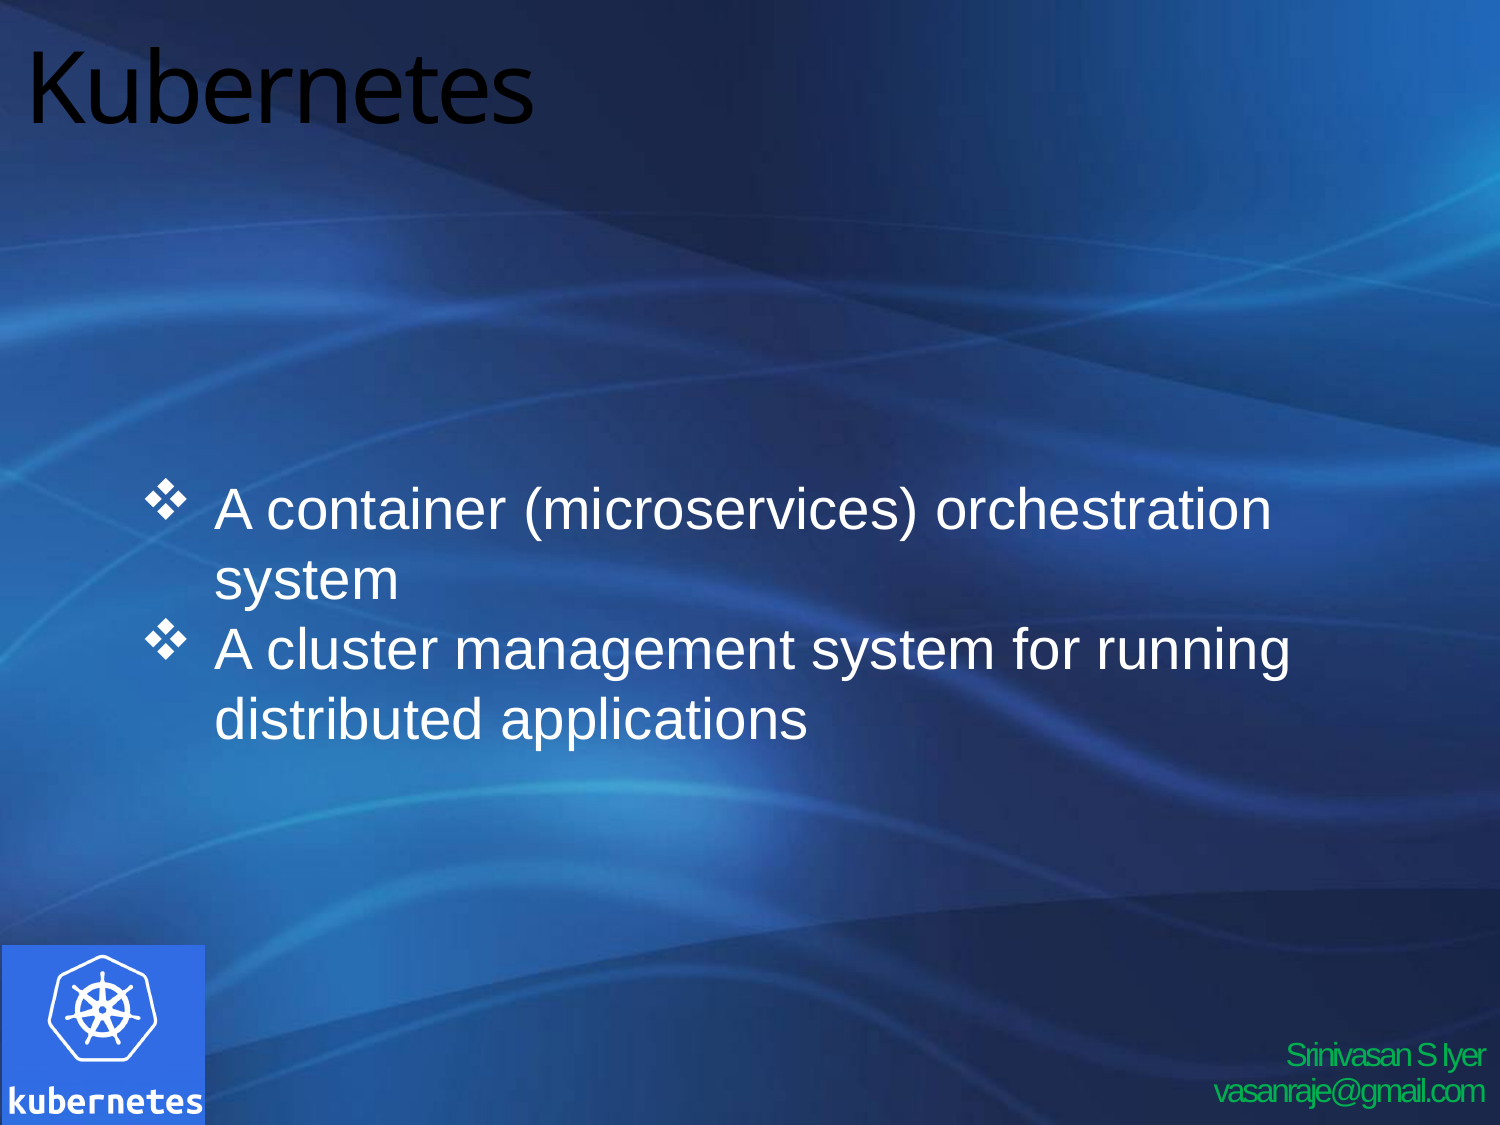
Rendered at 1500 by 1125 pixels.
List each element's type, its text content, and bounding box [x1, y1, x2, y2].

title Kubernetes [24, 37, 1326, 200]
text_box A container (microservices) orchestration system A cluster management system for running distributed applications [125, 463, 1425, 759]
picture [0, 0, 1500, 1125]
